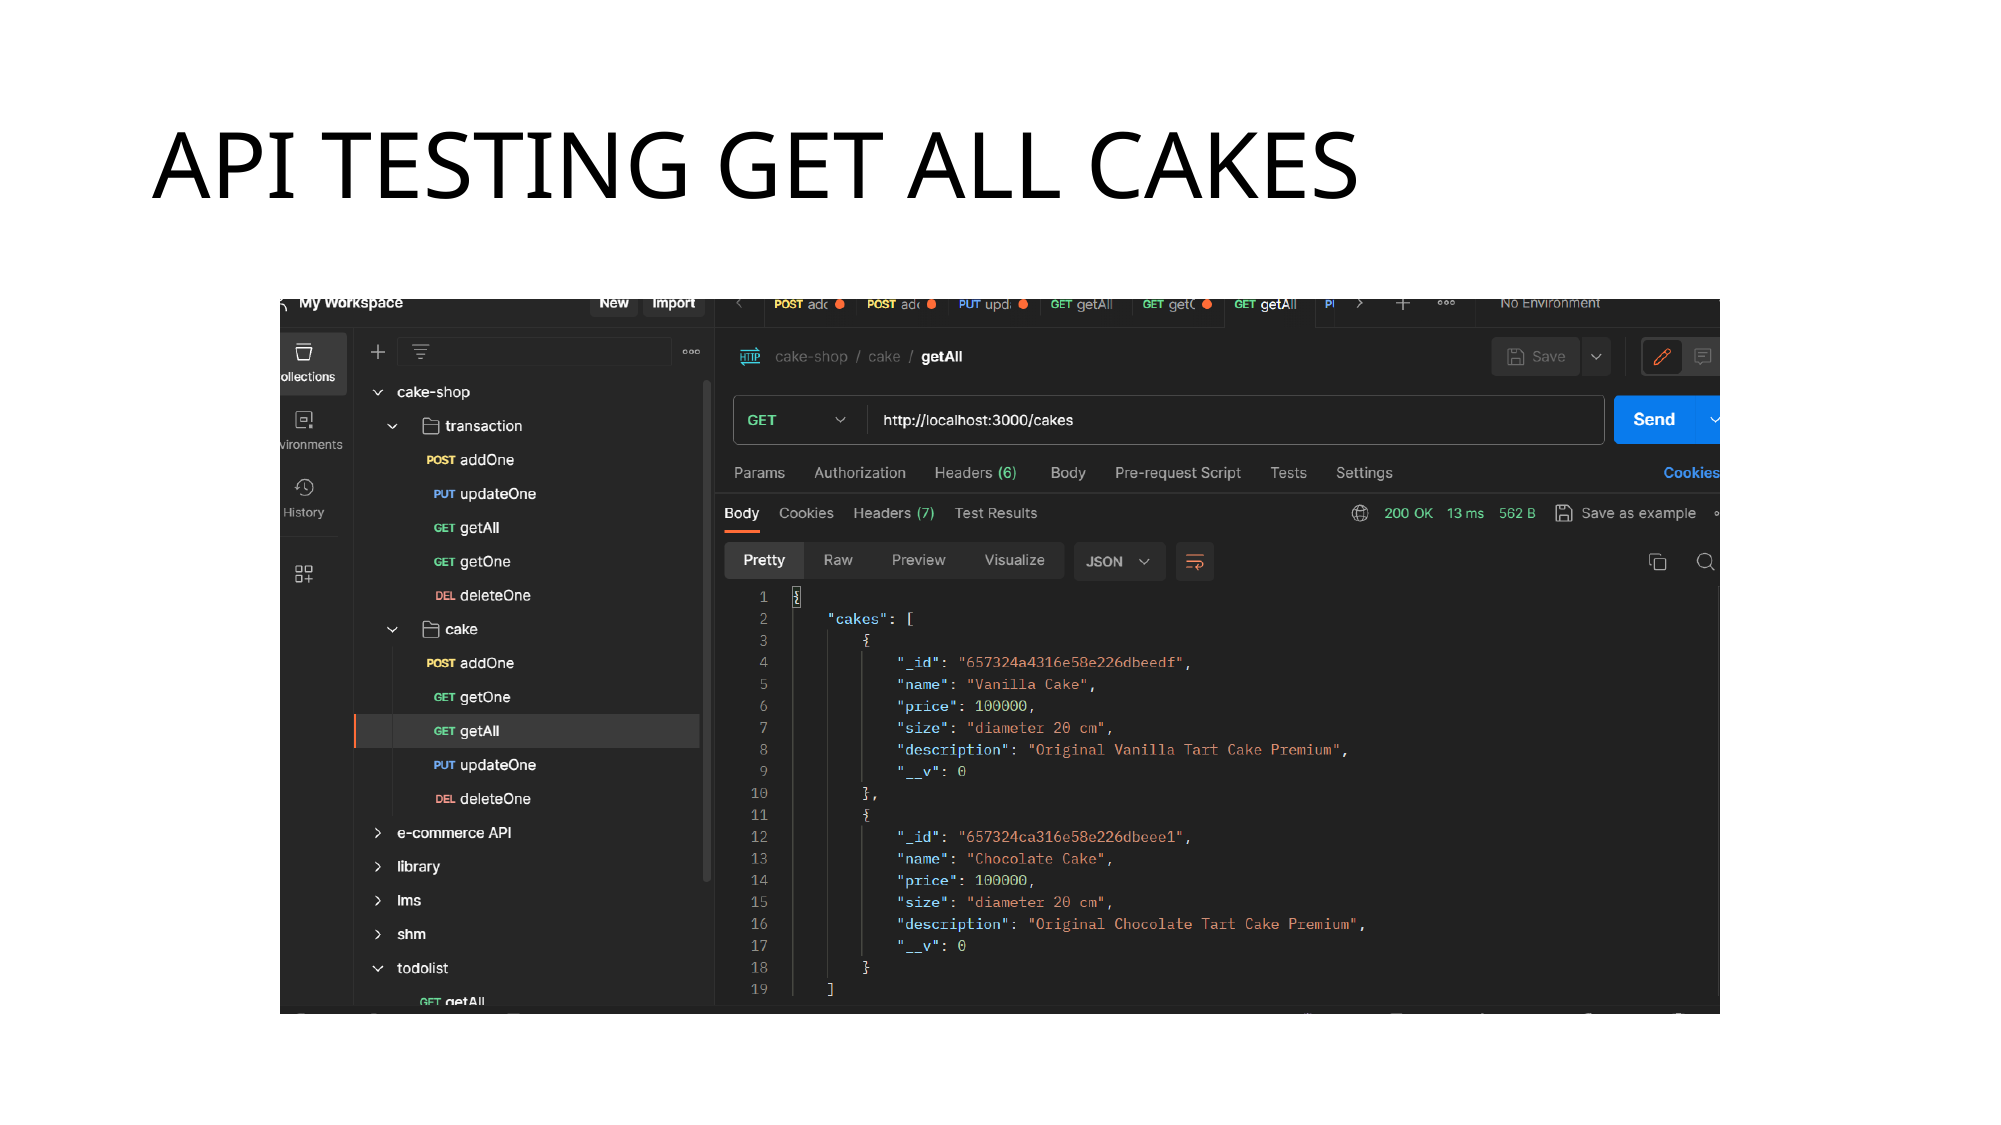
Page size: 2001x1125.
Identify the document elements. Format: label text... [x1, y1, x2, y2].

title API TESTING GET ALL CAKES [137, 59, 1863, 278]
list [280, 299, 1720, 1014]
